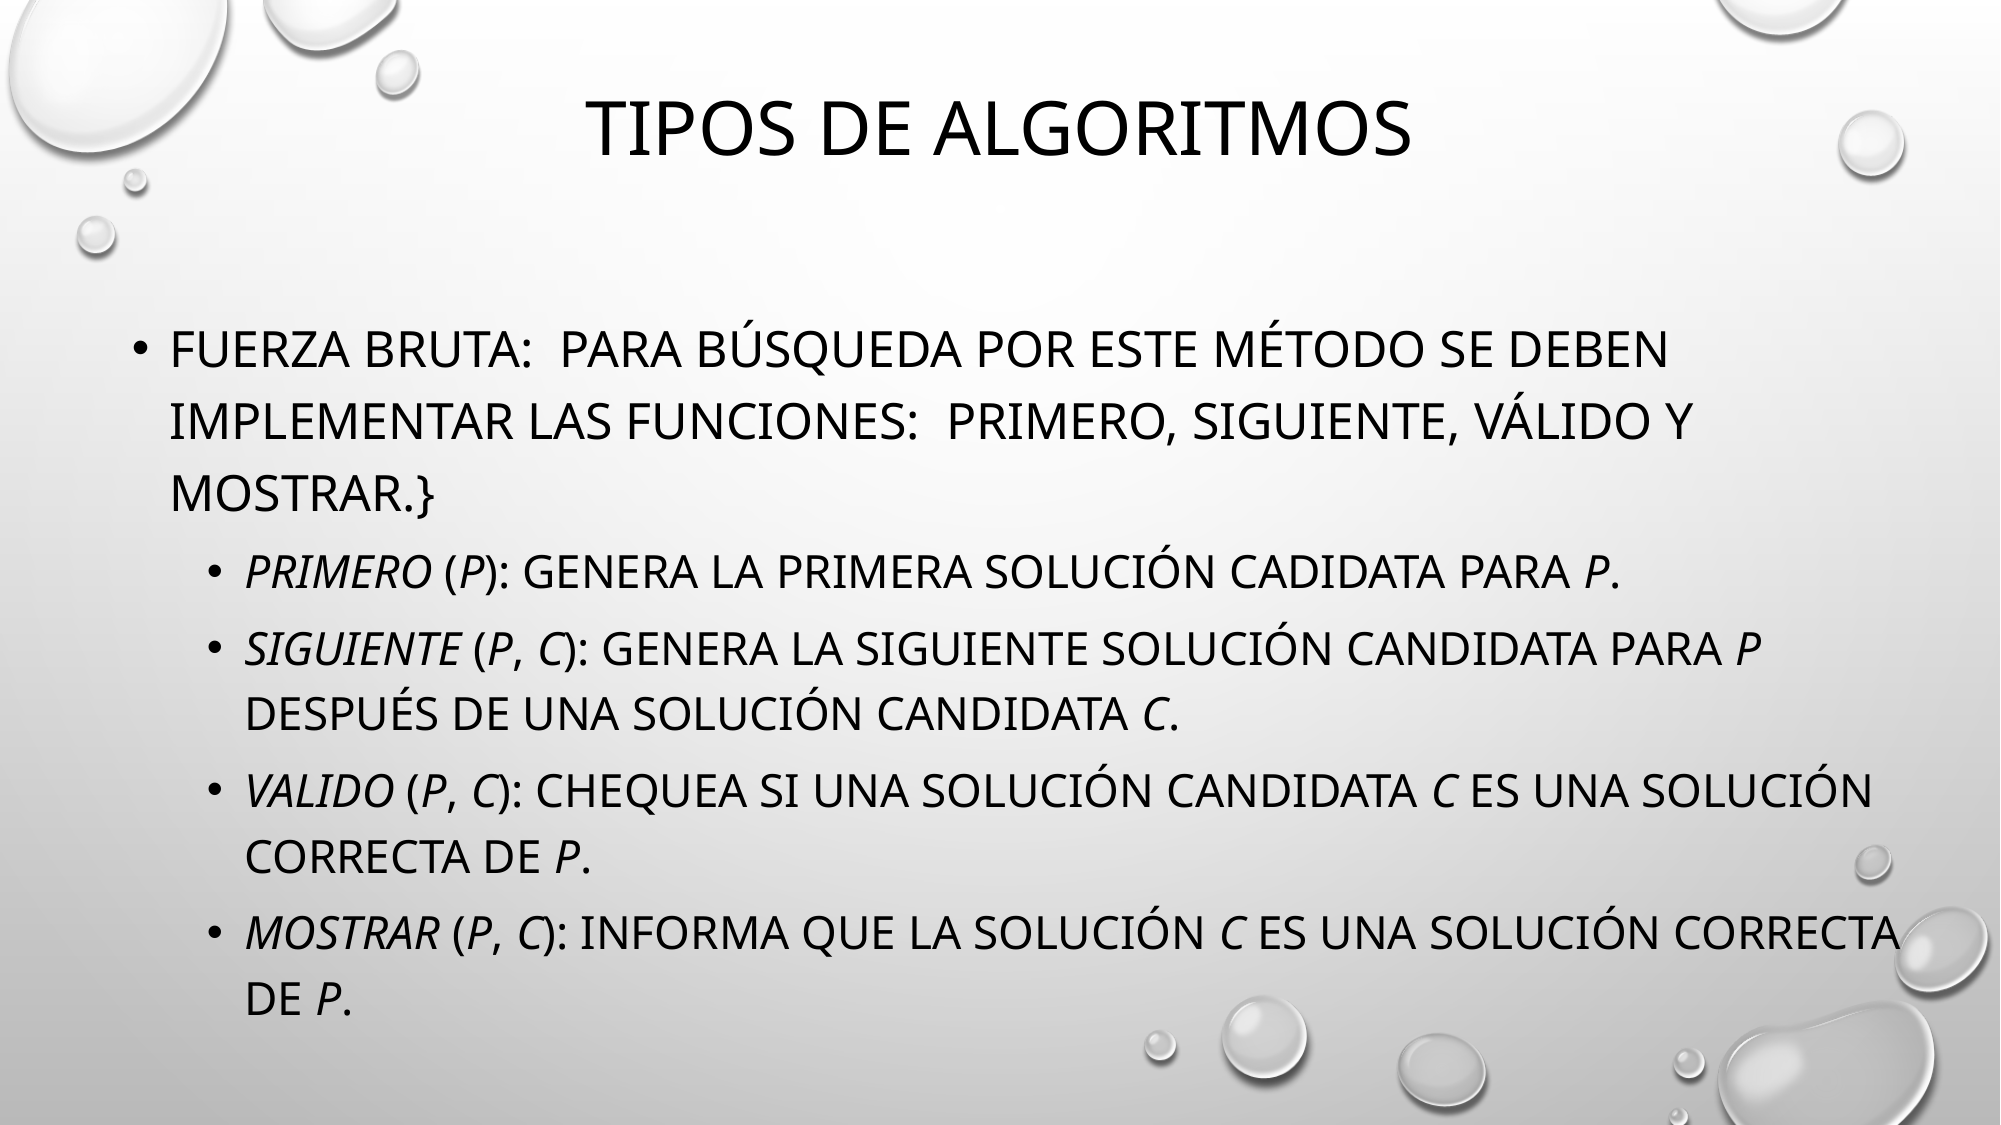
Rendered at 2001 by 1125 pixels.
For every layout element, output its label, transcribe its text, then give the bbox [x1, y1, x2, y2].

title Tipos de Algoritmos [149, 0, 1851, 262]
picture [0, 0, 2000, 1125]
list Fuerza bruta: para búsqueda por este método se deben implementar las funciones: primero, siguiente, válido y mostrar.} primero (P): genera la primera solución cadidata para P. siguiente (P, c): genera la siguiente solución candidata para P después de una solución candidata c. valido (P, c): chequea si una solución candidata c es una solución correcta de P. mostrar (P, c): informa que la solución c es una solución correcta de P. [116, 297, 1946, 940]
